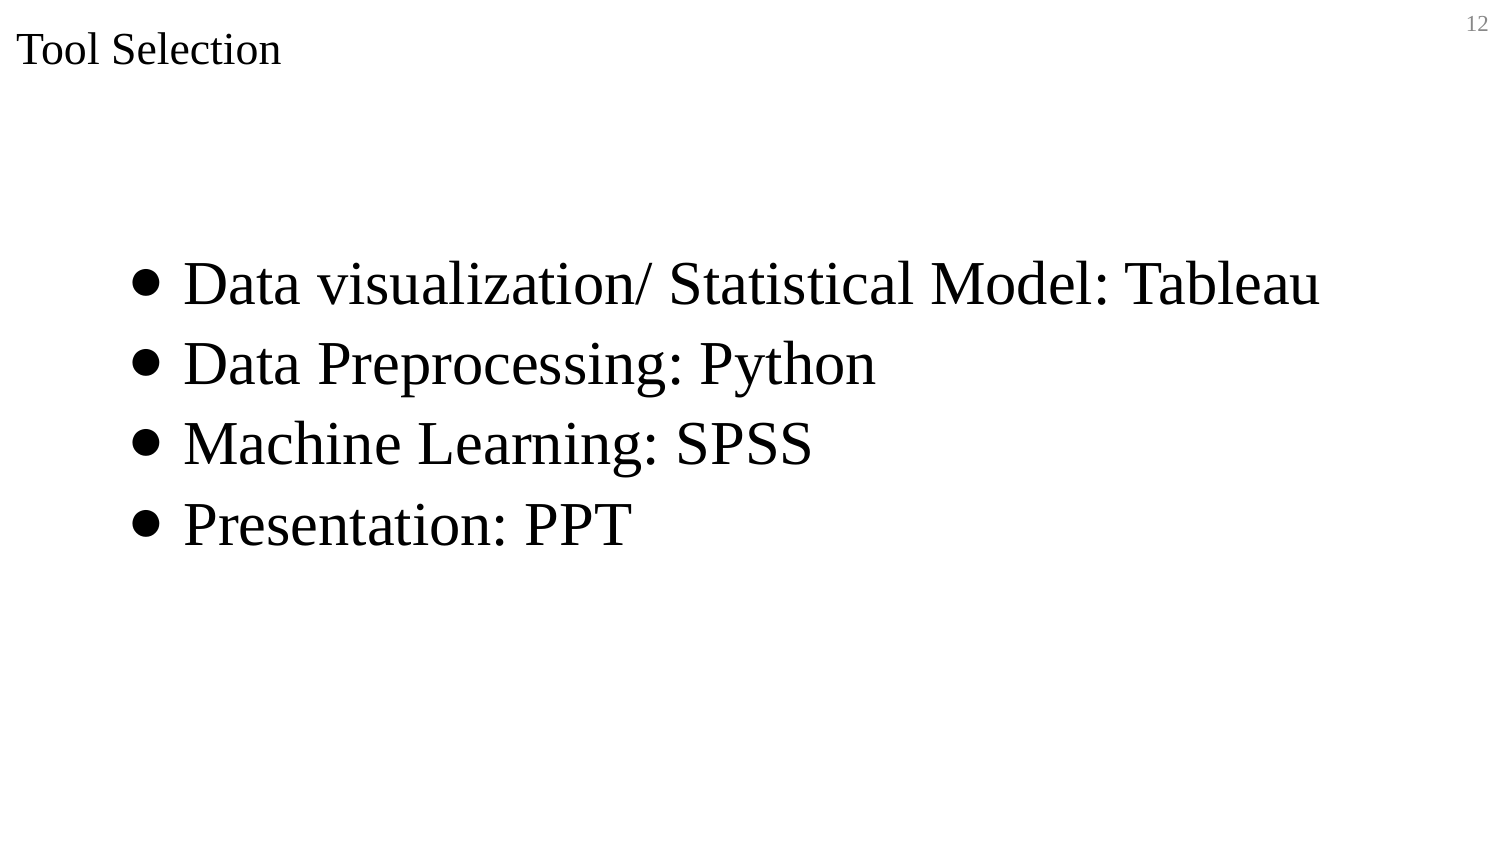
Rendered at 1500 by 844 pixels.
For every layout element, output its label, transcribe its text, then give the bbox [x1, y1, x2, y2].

list Data visualization/ Statistical Model: Tableau Data Preprocessing: Python Machine Learning: SPSS Presentation: PPT [97, 231, 1445, 723]
slide_number 12 [1444, 0, 1500, 45]
title Tool Selection [5, 12, 426, 87]
